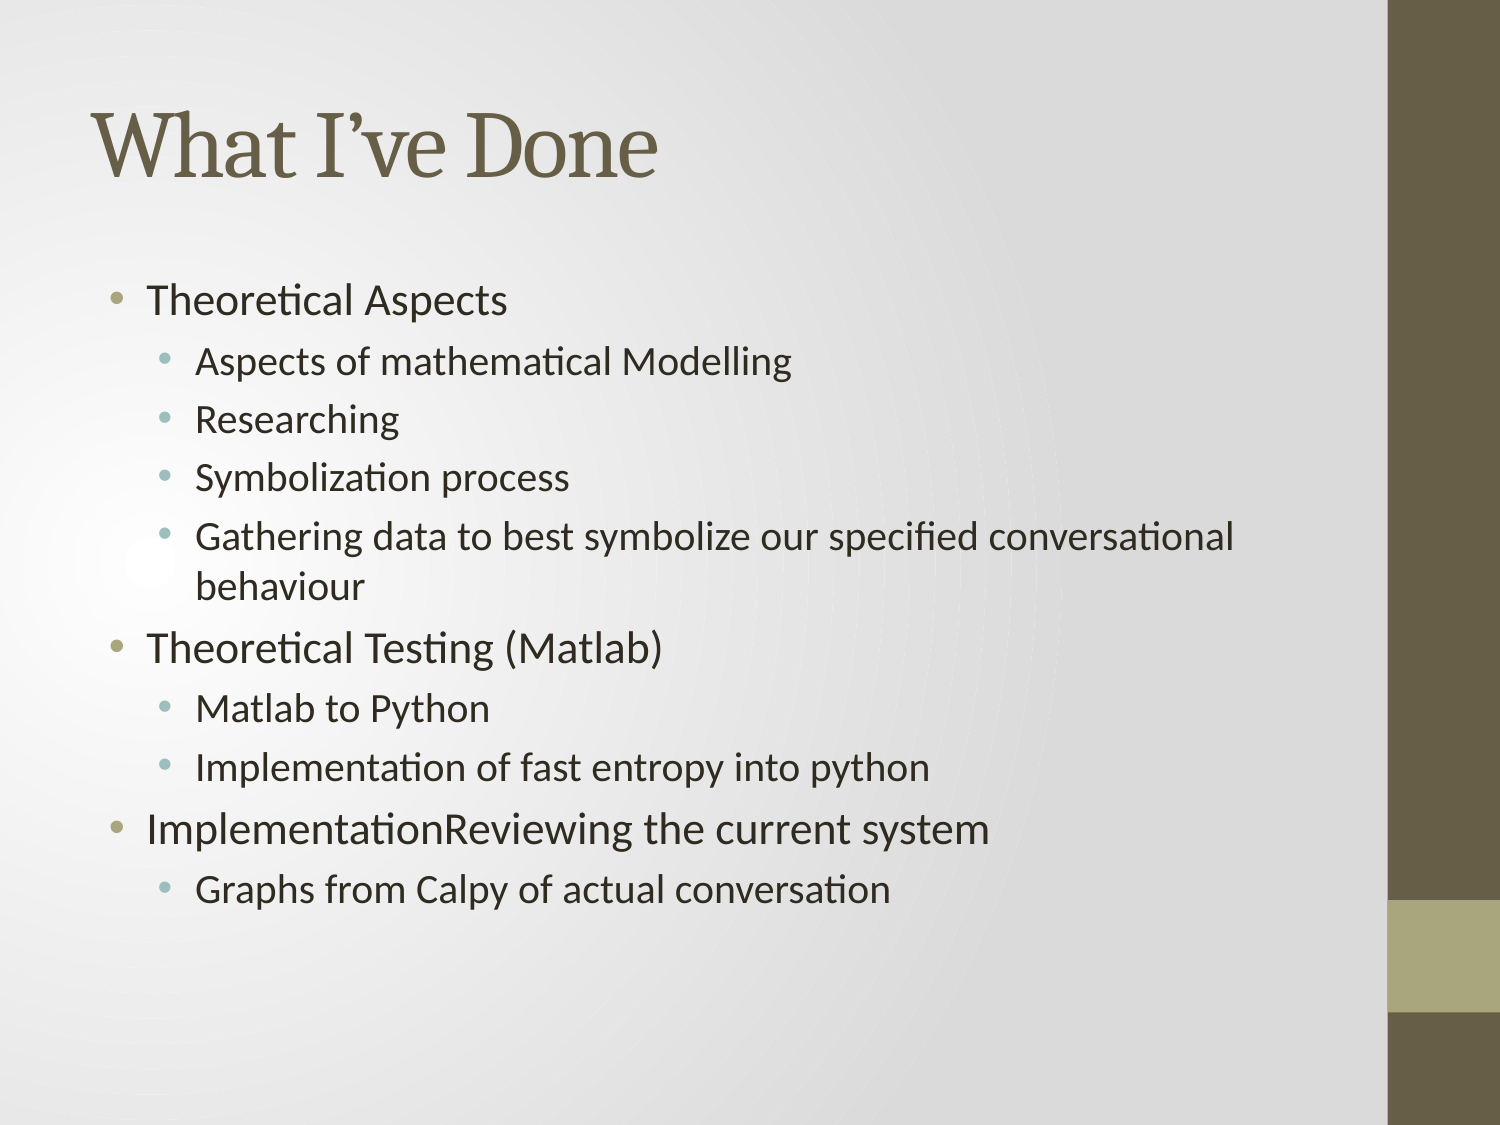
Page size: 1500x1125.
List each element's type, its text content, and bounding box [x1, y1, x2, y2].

list Theoretical Aspects Aspects of mathematical Modelling Researching Symbolization process Gathering data to best symbolize our specified conversational behaviour Theoretical Testing (Matlab) Matlab to Python Implementation of fast entropy into python ImplementationReviewing the current system Graphs from Calpy of actual conversation [75, 262, 1325, 1050]
title What I’ve Done [75, 45, 1325, 233]
